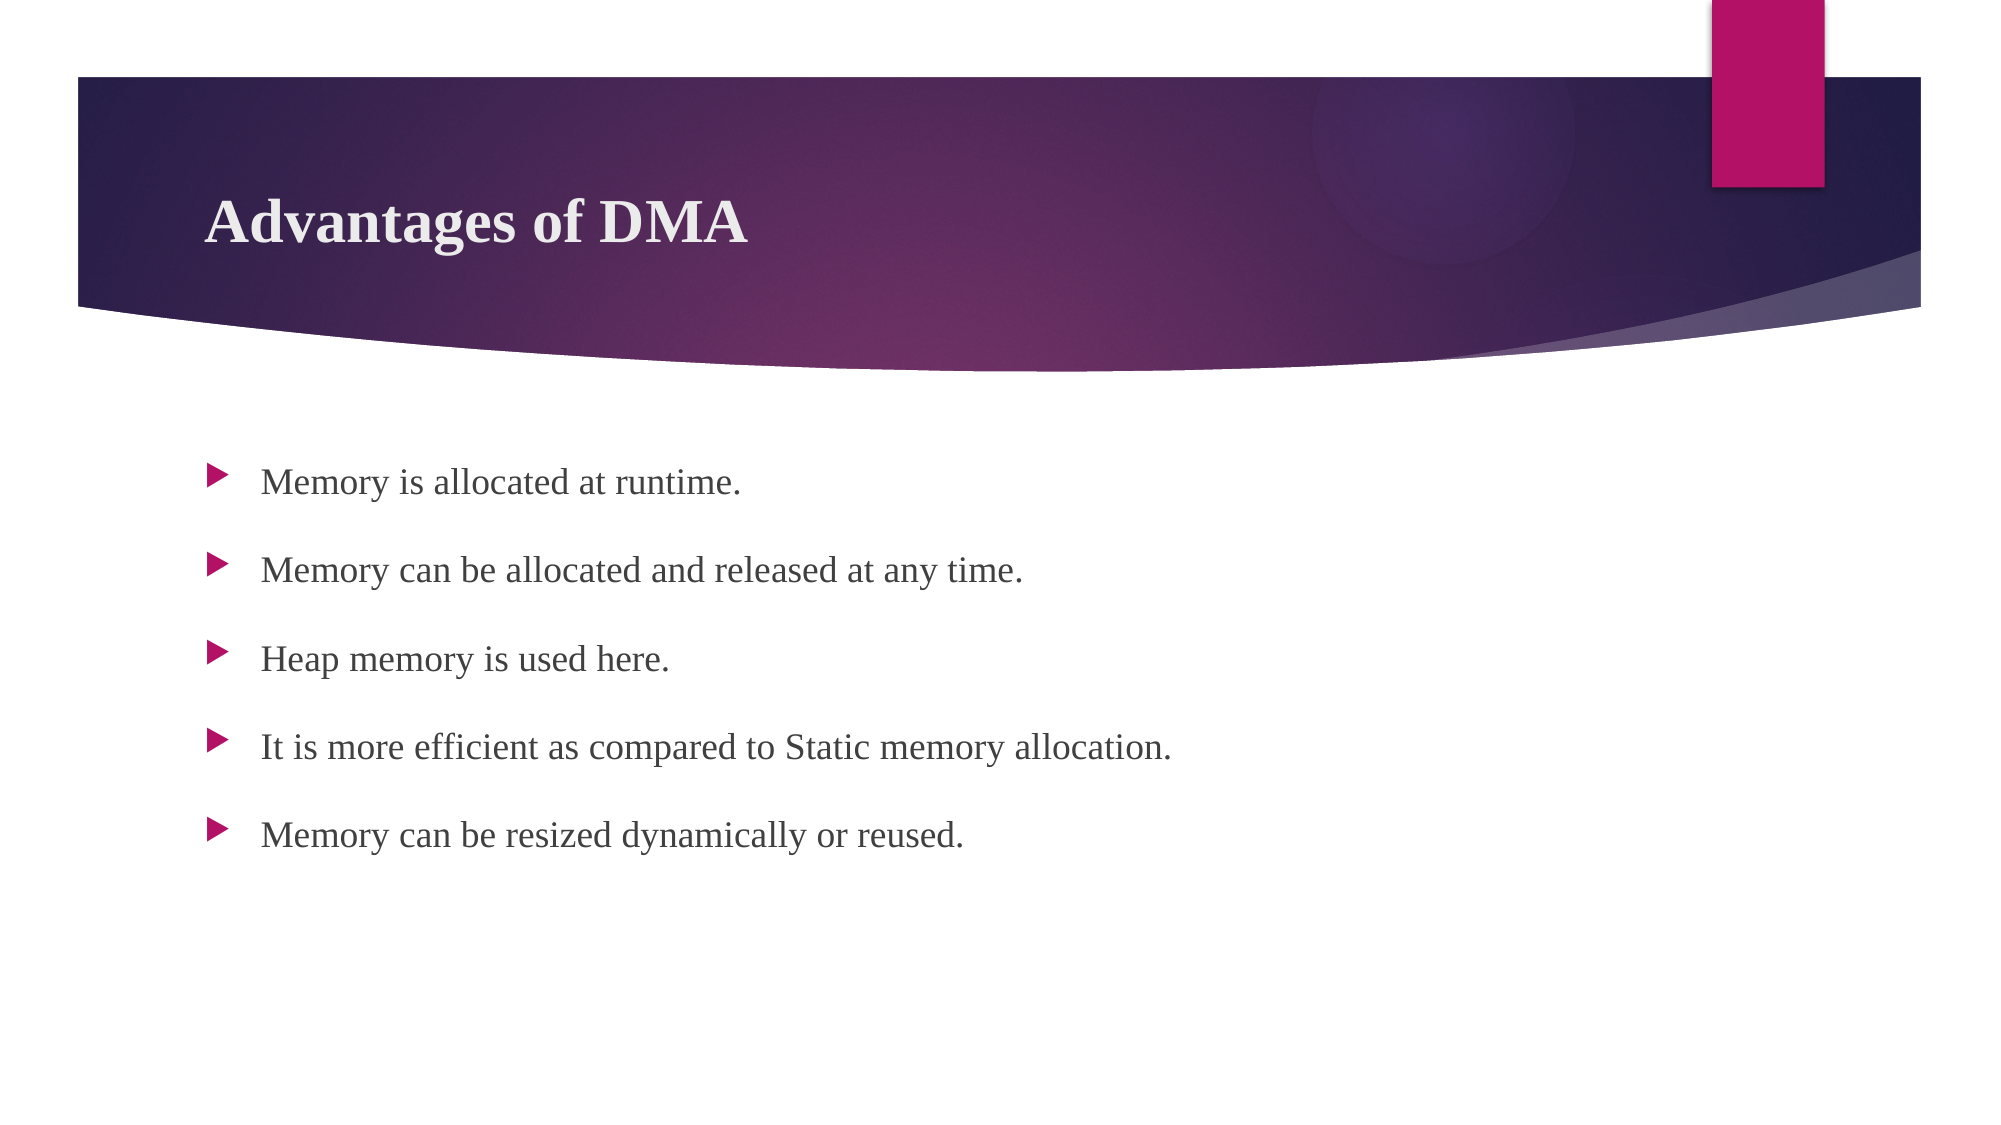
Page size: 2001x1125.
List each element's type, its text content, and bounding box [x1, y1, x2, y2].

title Advantages of DMA [189, 159, 1627, 276]
list Memory is allocated at runtime. Memory can be allocated and released at any time. Heap memory is used here. It is more efficient as compared to Static memory allocation. Memory can be resized dynamically or reused. [189, 427, 1638, 988]
